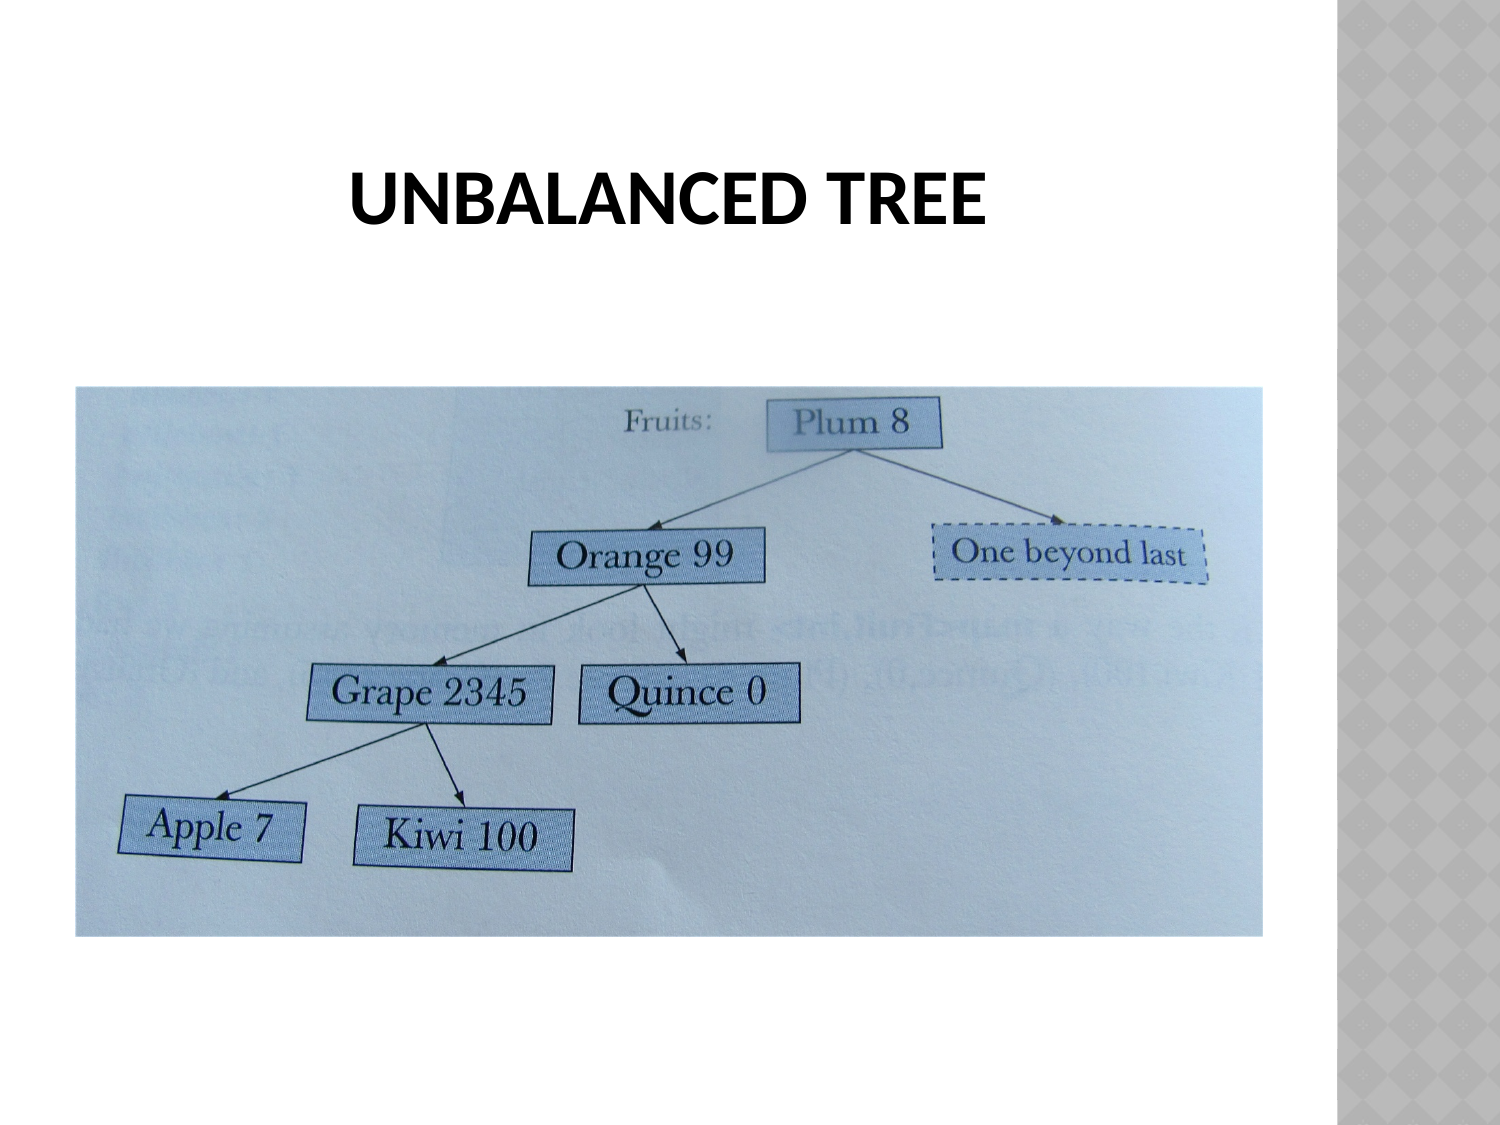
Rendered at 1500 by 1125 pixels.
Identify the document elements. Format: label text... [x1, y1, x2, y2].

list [74, 386, 1263, 937]
title Unbalanced tree [75, 52, 1263, 240]
